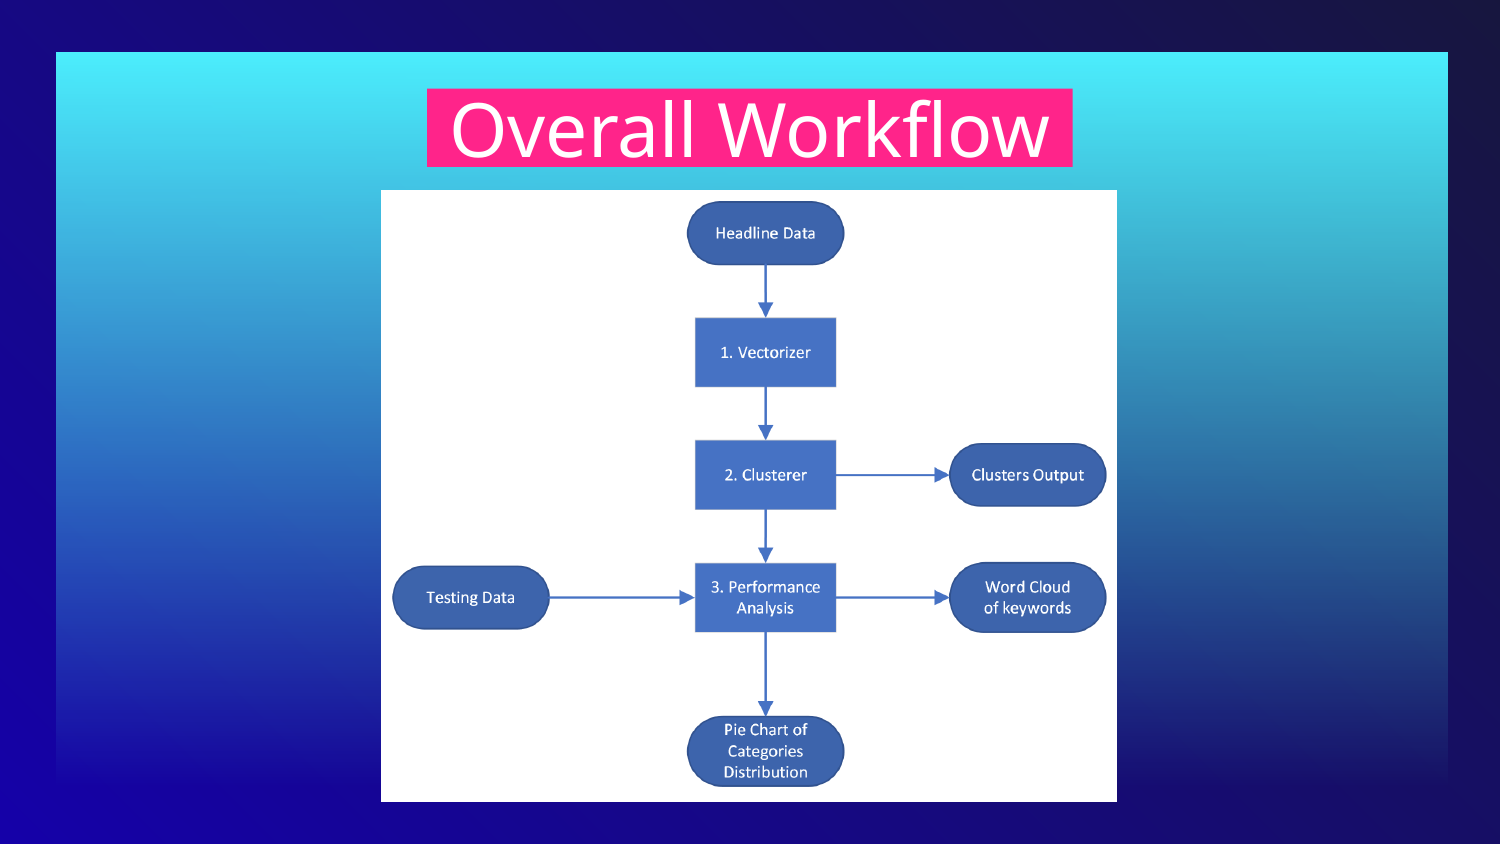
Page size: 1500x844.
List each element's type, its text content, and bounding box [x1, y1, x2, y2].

picture [381, 190, 1118, 802]
title Overall Workflow [427, 88, 1073, 167]
